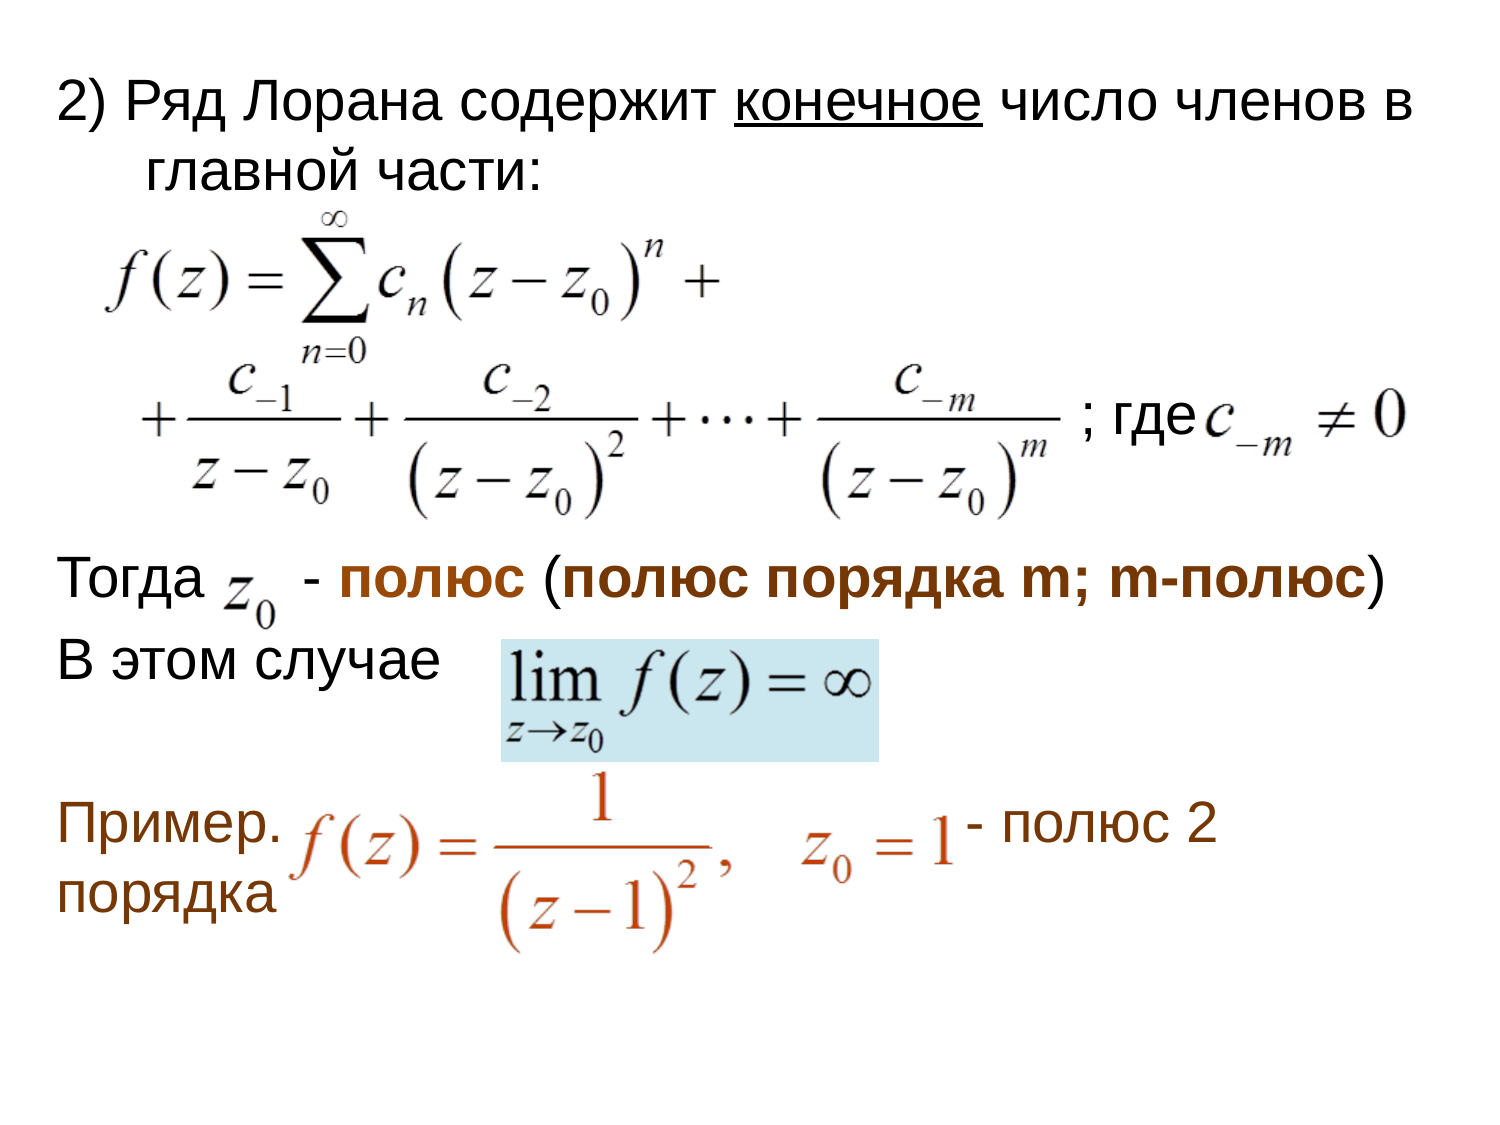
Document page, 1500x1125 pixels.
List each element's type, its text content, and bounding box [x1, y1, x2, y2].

picture [284, 639, 960, 963]
picture [100, 193, 1065, 528]
list 2) Ряд Лорана содержит конечное число членов в главной части: ; где Тогда - полюс (полюс порядка m; m-полюс) В этом случае Пример. - полюс 2 порядка [41, 54, 1471, 1005]
picture [219, 547, 282, 638]
picture [1201, 376, 1413, 465]
